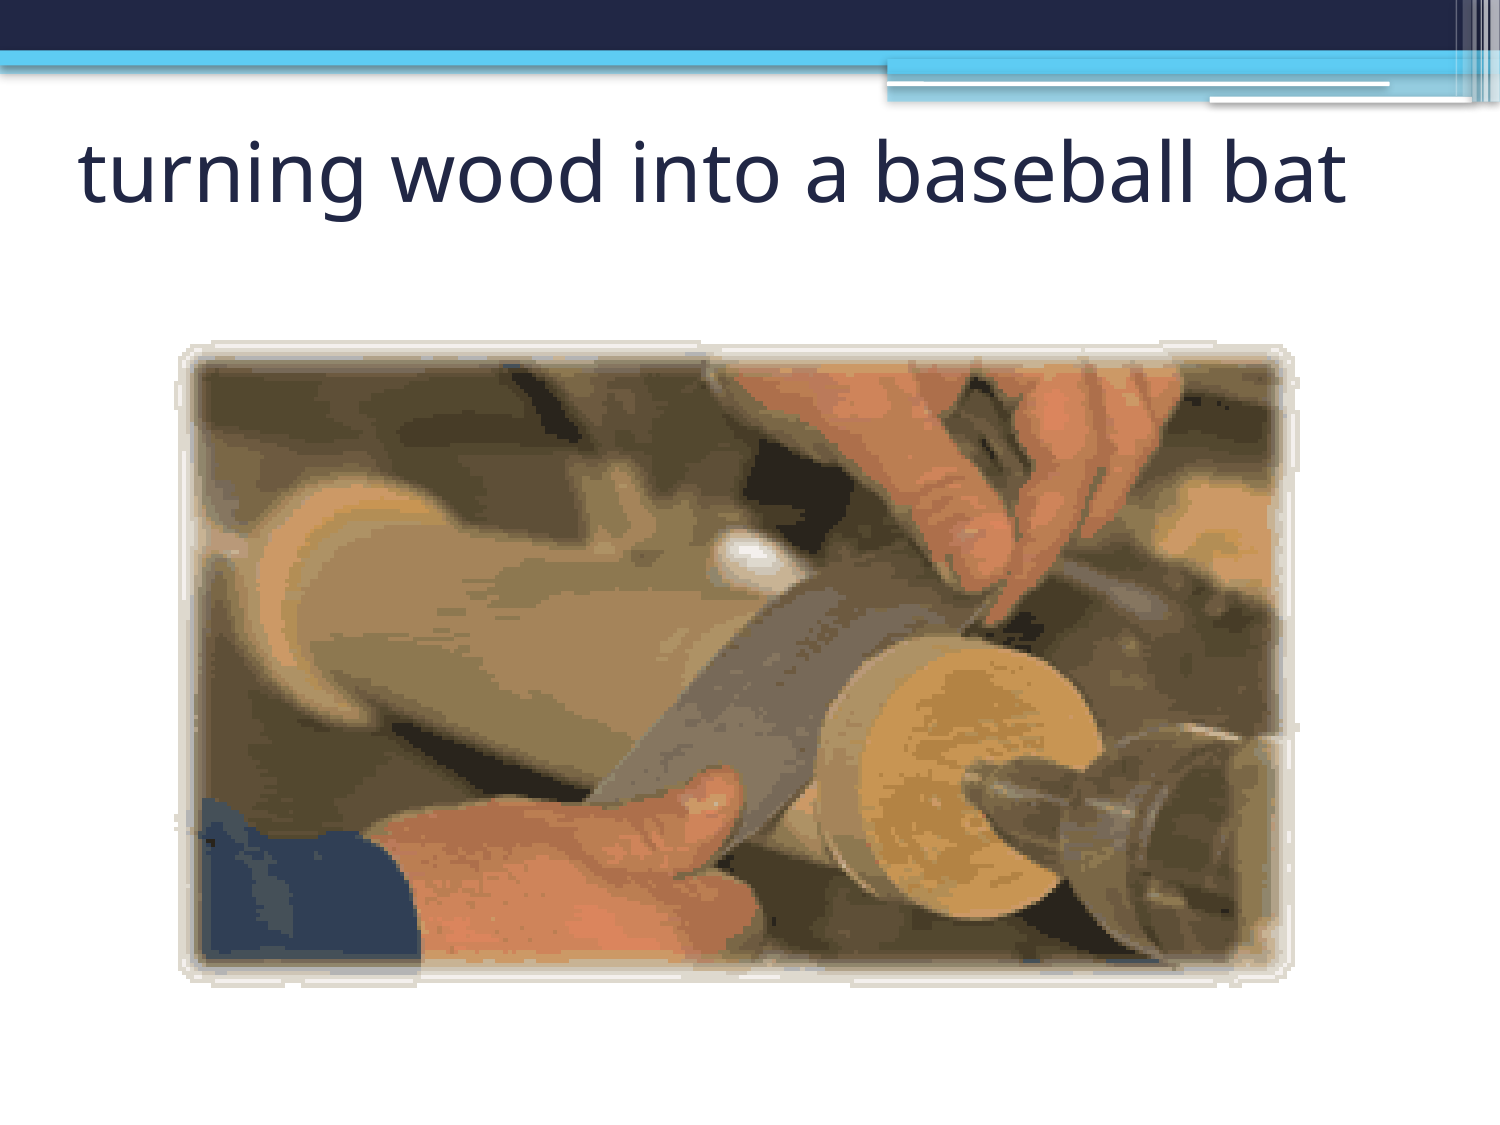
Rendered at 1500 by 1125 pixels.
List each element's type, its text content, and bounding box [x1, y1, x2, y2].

picture [174, 340, 1301, 988]
title turning wood into a baseball bat [62, 75, 1438, 263]
